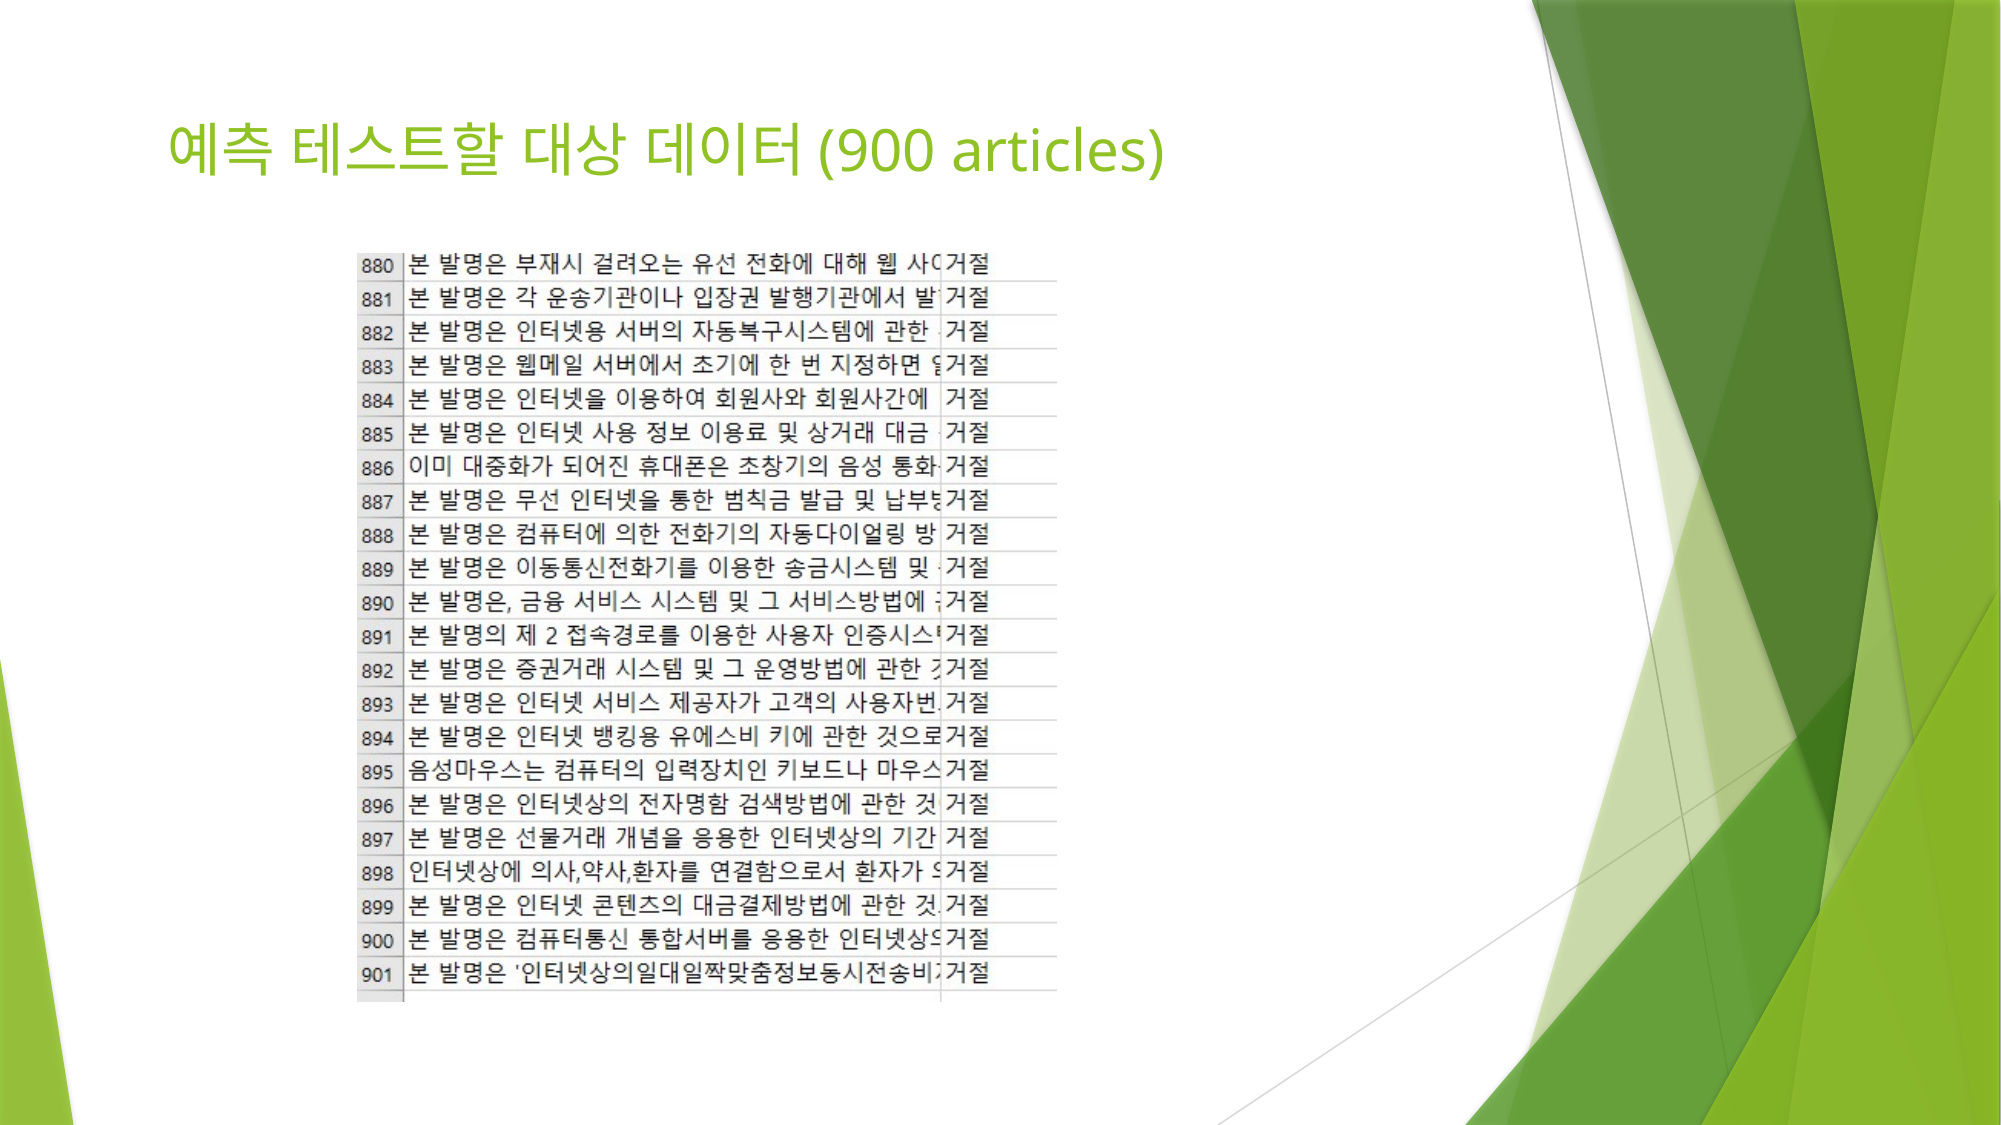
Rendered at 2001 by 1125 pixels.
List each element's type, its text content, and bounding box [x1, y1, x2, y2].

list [357, 253, 1058, 1003]
title 예측 테스트할 대상 데이터(900 articles) [152, 105, 1293, 200]
